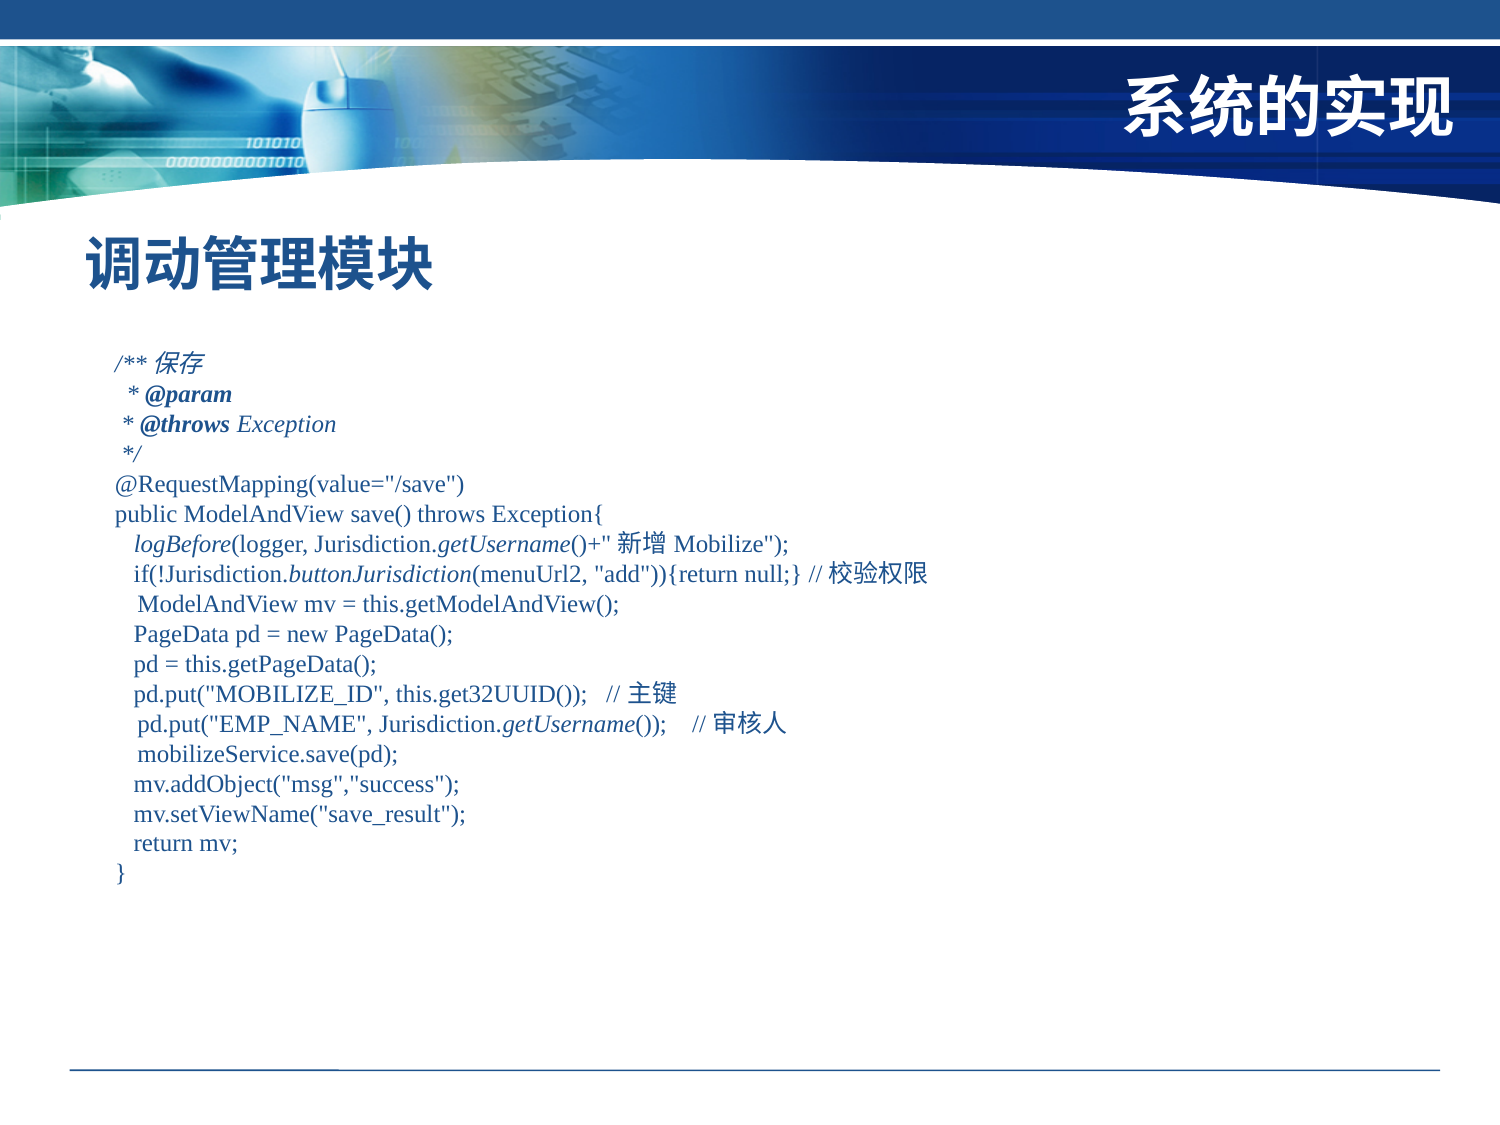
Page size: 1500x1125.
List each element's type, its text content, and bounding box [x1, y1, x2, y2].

title 系统的实现 [182, 54, 1471, 155]
picture [0, 46, 1500, 206]
text_box 调动管理模块 [70, 219, 780, 314]
text_box /**保存 * @param * @throws Exception */ @RequestMapping(value="/save") public ModelAndView save() throws Exception{ logBefore(logger, Jurisdiction.getUsername()+"新增Mobilize"); if(!Jurisdiction.buttonJurisdiction(menuUrl2, "add")){return null;} //校验权限 ModelAndView mv = this.getModelAndView(); PageData pd = new PageData(); pd = this.getPageData(); pd.put("MOBILIZE_ID", this.get32UUID()); //主键 pd.put("EMP_NAME", Jurisdiction.getUsername()); //审核人 mobilizeService.save(pd); mv.addObject("msg","success"); mv.setViewName("save_result"); return mv; } [100, 340, 1306, 895]
